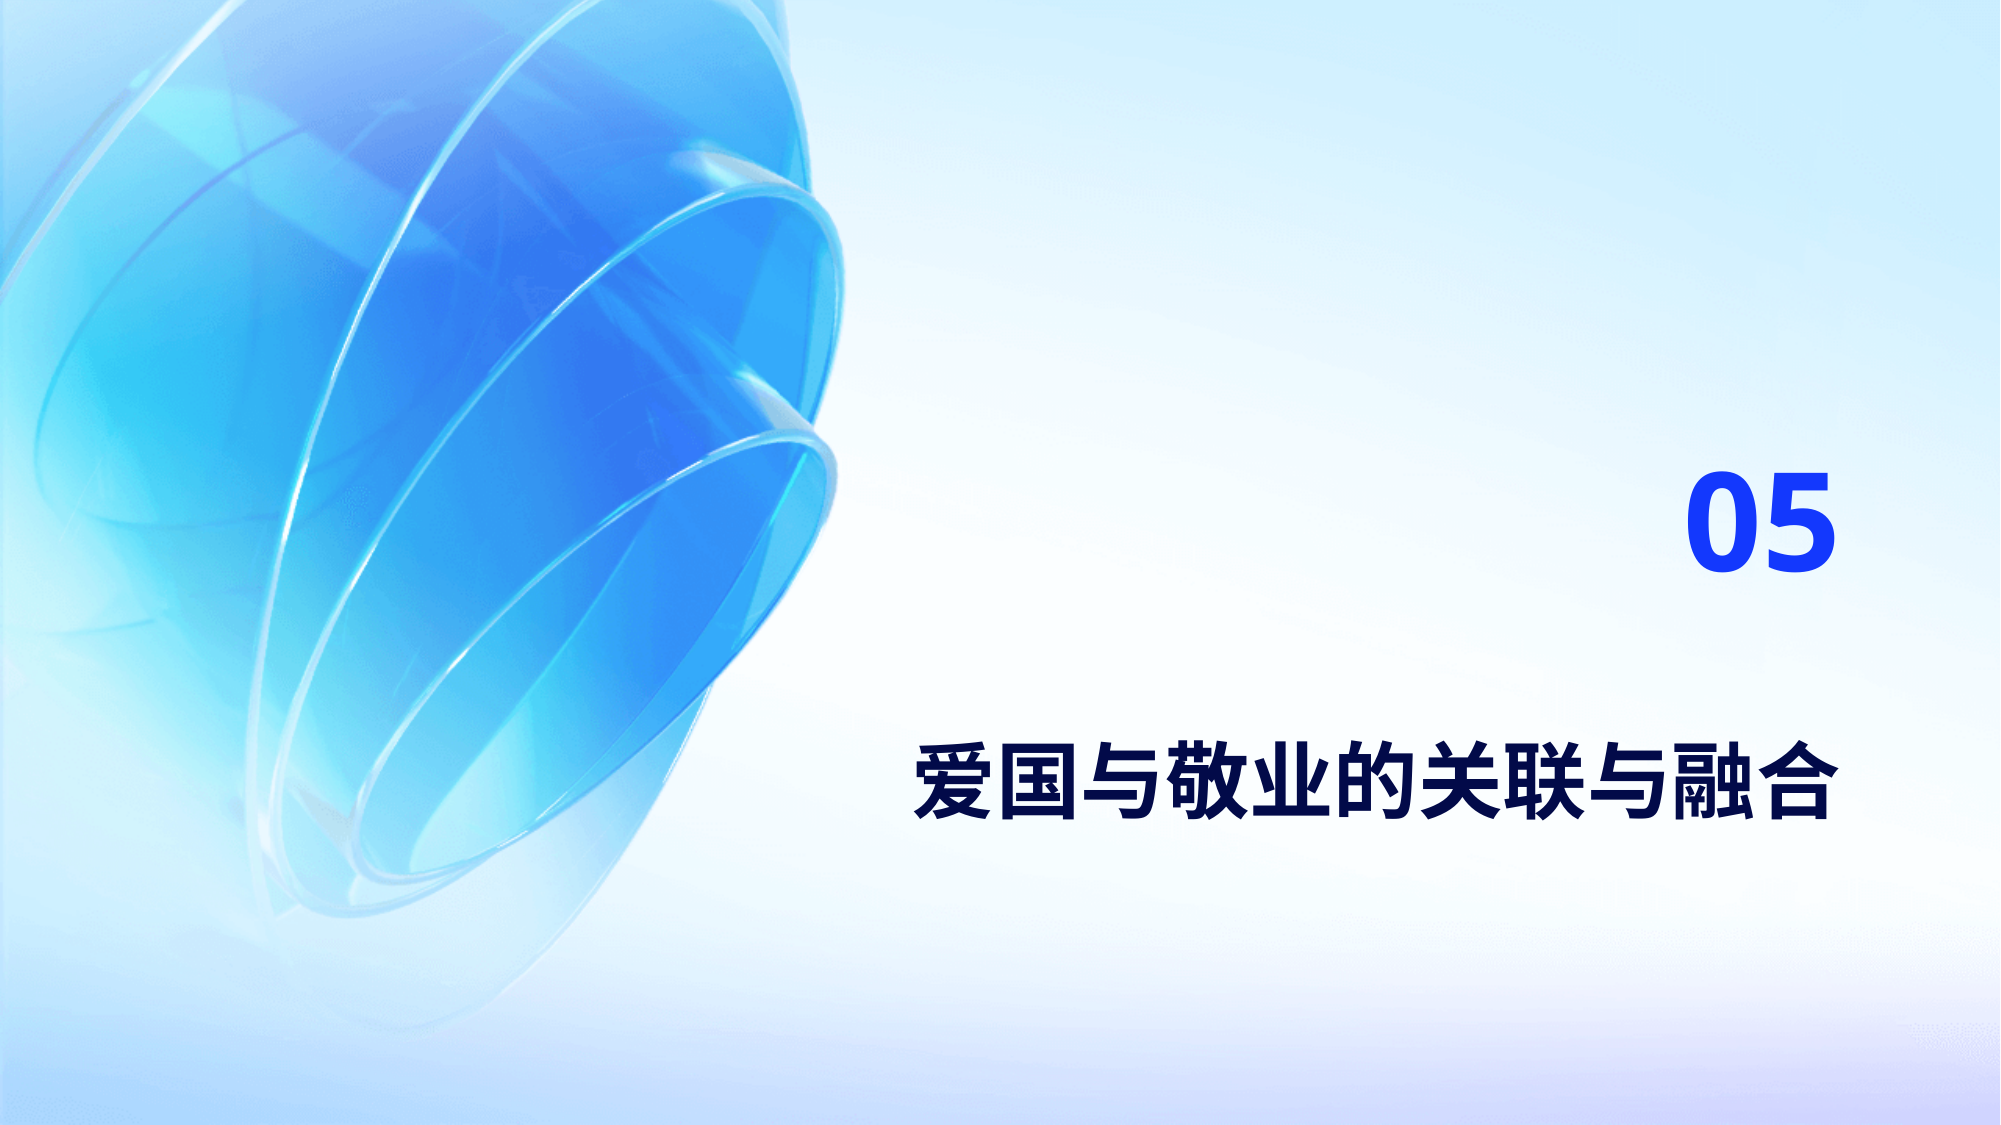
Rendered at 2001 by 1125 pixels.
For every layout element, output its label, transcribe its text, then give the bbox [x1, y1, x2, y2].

text_box 爱国与敬业的关联与融合 [139, 698, 1860, 994]
text_box 05 [878, 391, 1860, 609]
picture [0, 0, 2001, 1125]
